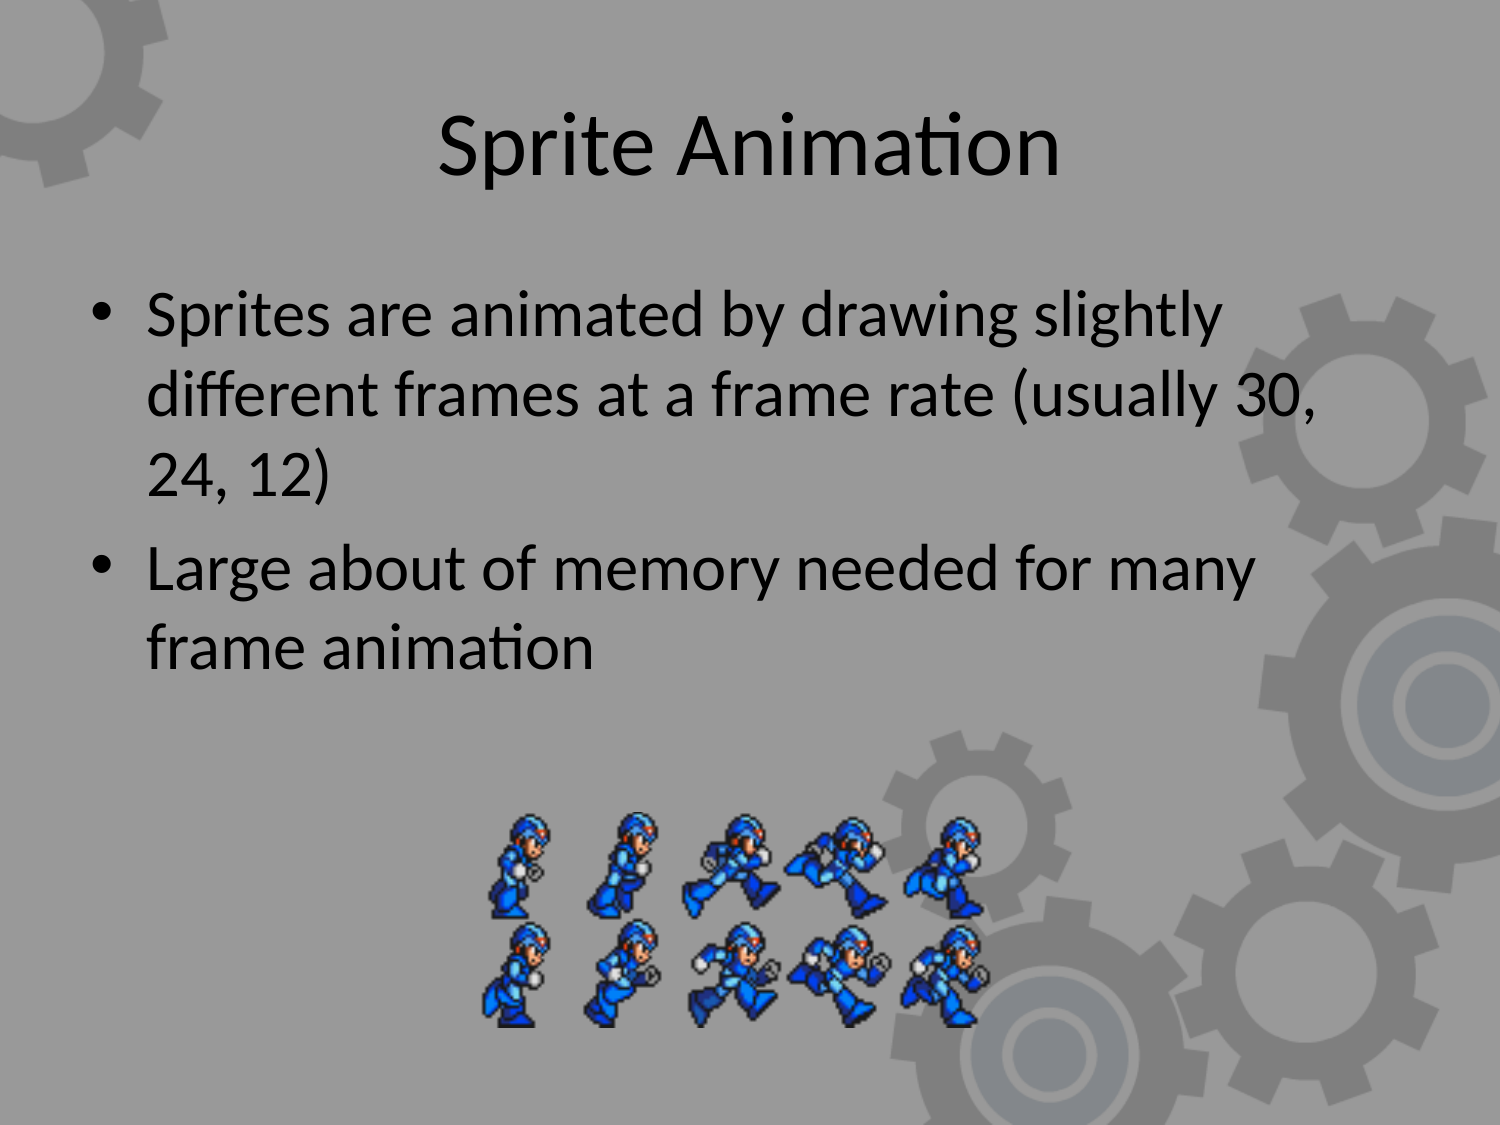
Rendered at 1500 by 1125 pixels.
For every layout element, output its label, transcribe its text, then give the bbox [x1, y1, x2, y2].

title Sprite Animation [75, 45, 1425, 233]
picture [0, 0, 1500, 1125]
list Sprites are animated by drawing slightly different frames at a frame rate (usually 30, 24, 12) Large about of memory needed for many frame animation [75, 262, 1425, 1005]
